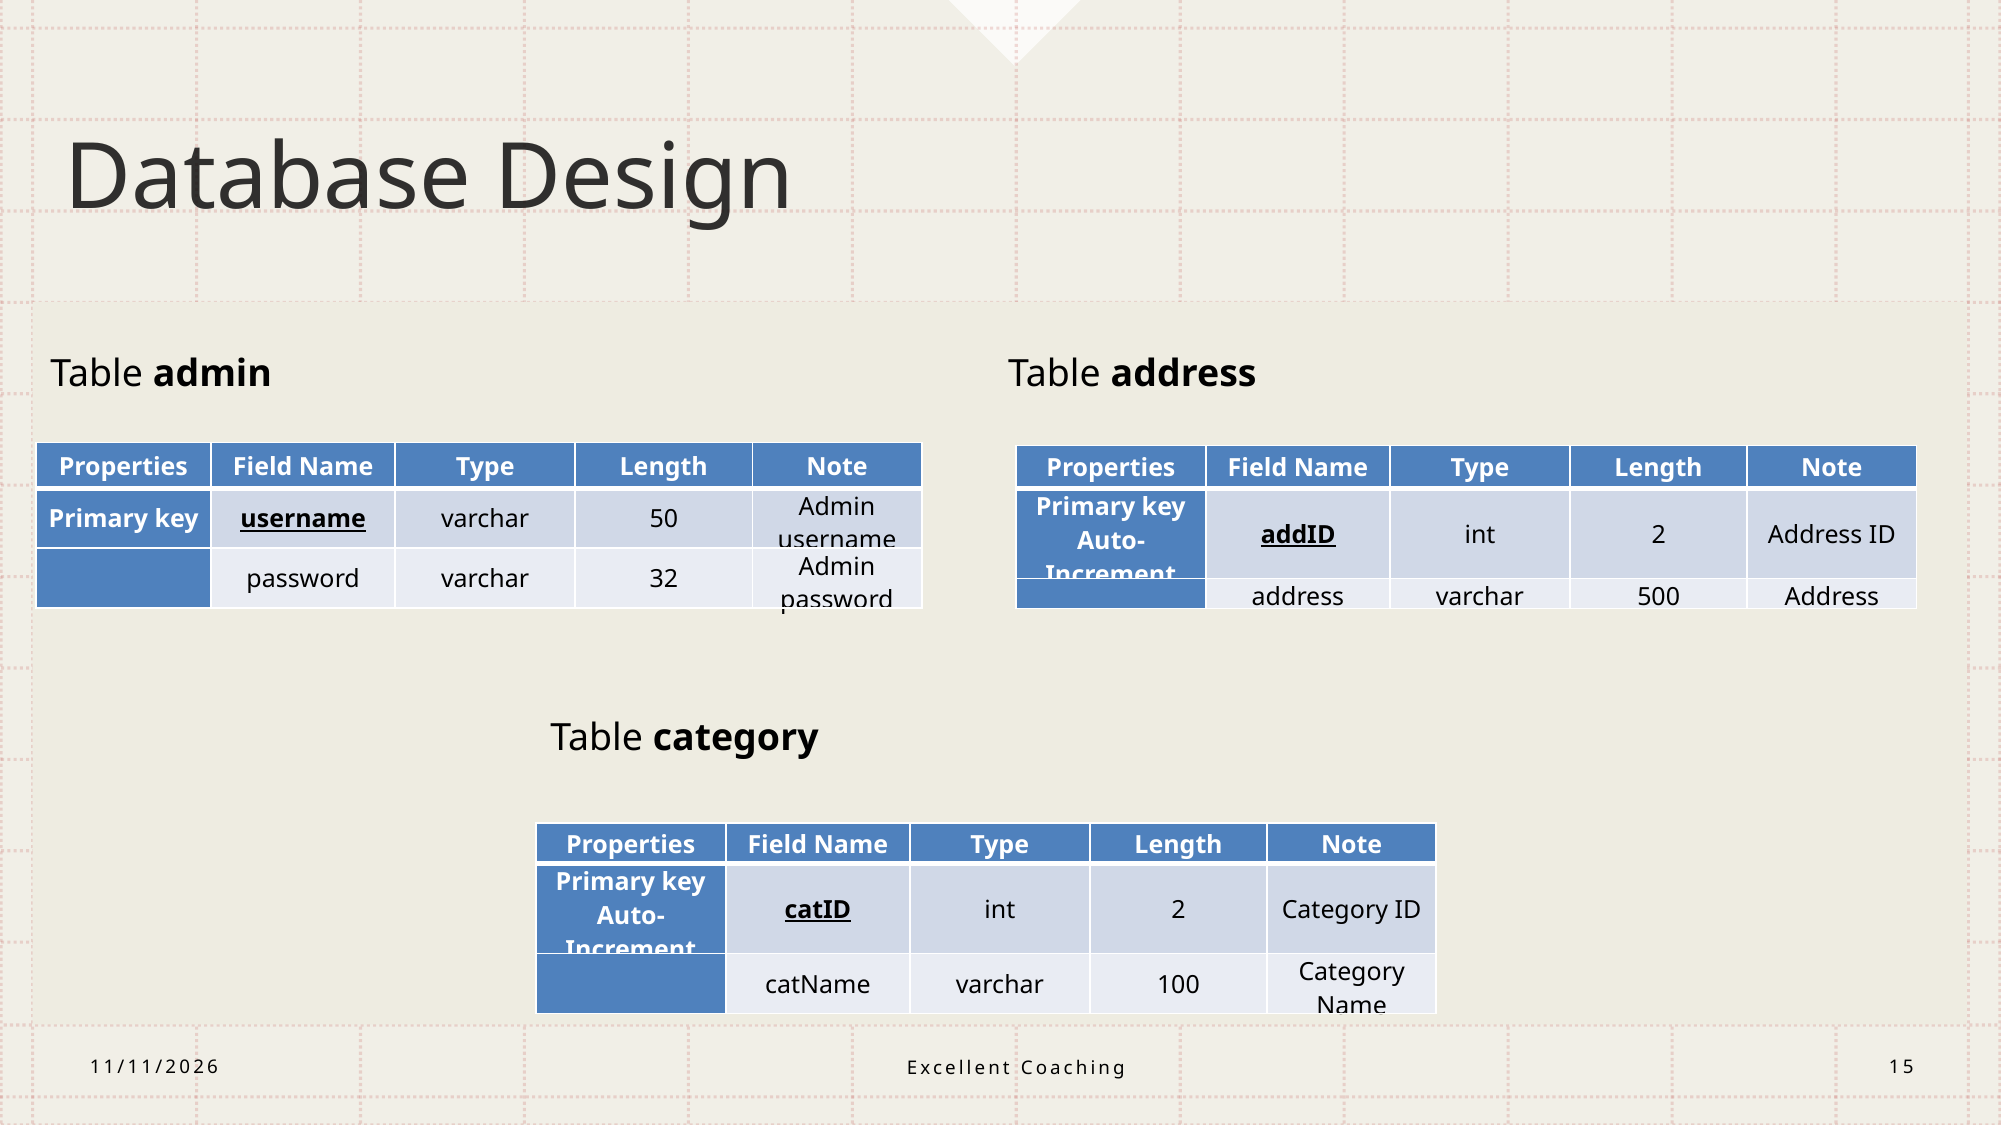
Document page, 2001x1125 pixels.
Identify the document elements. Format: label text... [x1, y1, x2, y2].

table_header Note [753, 443, 921, 486]
table_header Field Name [727, 824, 909, 861]
table_header Field Name [1207, 446, 1389, 486]
table_cell varchar [1391, 579, 1569, 608]
table_header Note [1748, 446, 1916, 486]
table_cell Address ID [1748, 491, 1916, 578]
table_header Type [1391, 446, 1569, 486]
table_cell Primary key [37, 491, 210, 547]
table_cell Category ID [1268, 866, 1435, 953]
table_cell Primary key Auto-Increment [537, 866, 725, 953]
text_box Table admin [35, 341, 922, 402]
table_cell Admin username [753, 491, 921, 547]
table_header Properties [1017, 446, 1205, 486]
table_cell username [212, 491, 394, 547]
table_header Note [1268, 824, 1435, 861]
text_box Table address [993, 341, 1880, 402]
table_cell [537, 954, 725, 1013]
table_cell 2 [1571, 491, 1746, 578]
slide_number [75, 1037, 495, 1098]
table_cell 100 [1091, 954, 1266, 1013]
table_cell int [911, 866, 1089, 953]
table_cell int [1391, 491, 1569, 578]
table_header Length [1091, 824, 1266, 861]
table_header Field Name [212, 443, 394, 486]
table_header Length [1571, 446, 1746, 486]
table_cell catName [727, 954, 909, 1013]
table_cell address [1207, 579, 1389, 608]
table_cell password [212, 549, 394, 607]
table_cell varchar [396, 491, 574, 547]
table_cell varchar [396, 549, 574, 607]
table_cell 2 [1091, 866, 1266, 953]
table_header Type [911, 824, 1089, 861]
table_cell catID [727, 866, 909, 953]
table_header Properties [37, 443, 210, 486]
table_cell [1017, 579, 1205, 608]
table_cell 500 [1571, 579, 1746, 608]
table_cell 50 [576, 491, 752, 547]
table_header Type [396, 443, 574, 486]
table_cell Category Name [1268, 954, 1435, 1013]
table_cell addID [1207, 491, 1389, 578]
title Database Design [50, 55, 1937, 302]
slide_number 15 [1835, 1037, 1967, 1098]
table_cell Address [1748, 579, 1916, 608]
text_box Table category [535, 705, 1422, 766]
table_header Length [576, 443, 752, 486]
table_header Properties [537, 824, 725, 861]
footer Excellent Coaching [689, 1036, 1343, 1097]
table_cell [37, 549, 210, 607]
table_cell Admin password [753, 549, 921, 607]
table_cell Primary key Auto-Increment [1017, 491, 1205, 578]
table_cell varchar [911, 954, 1089, 1013]
table_cell 32 [576, 549, 752, 607]
